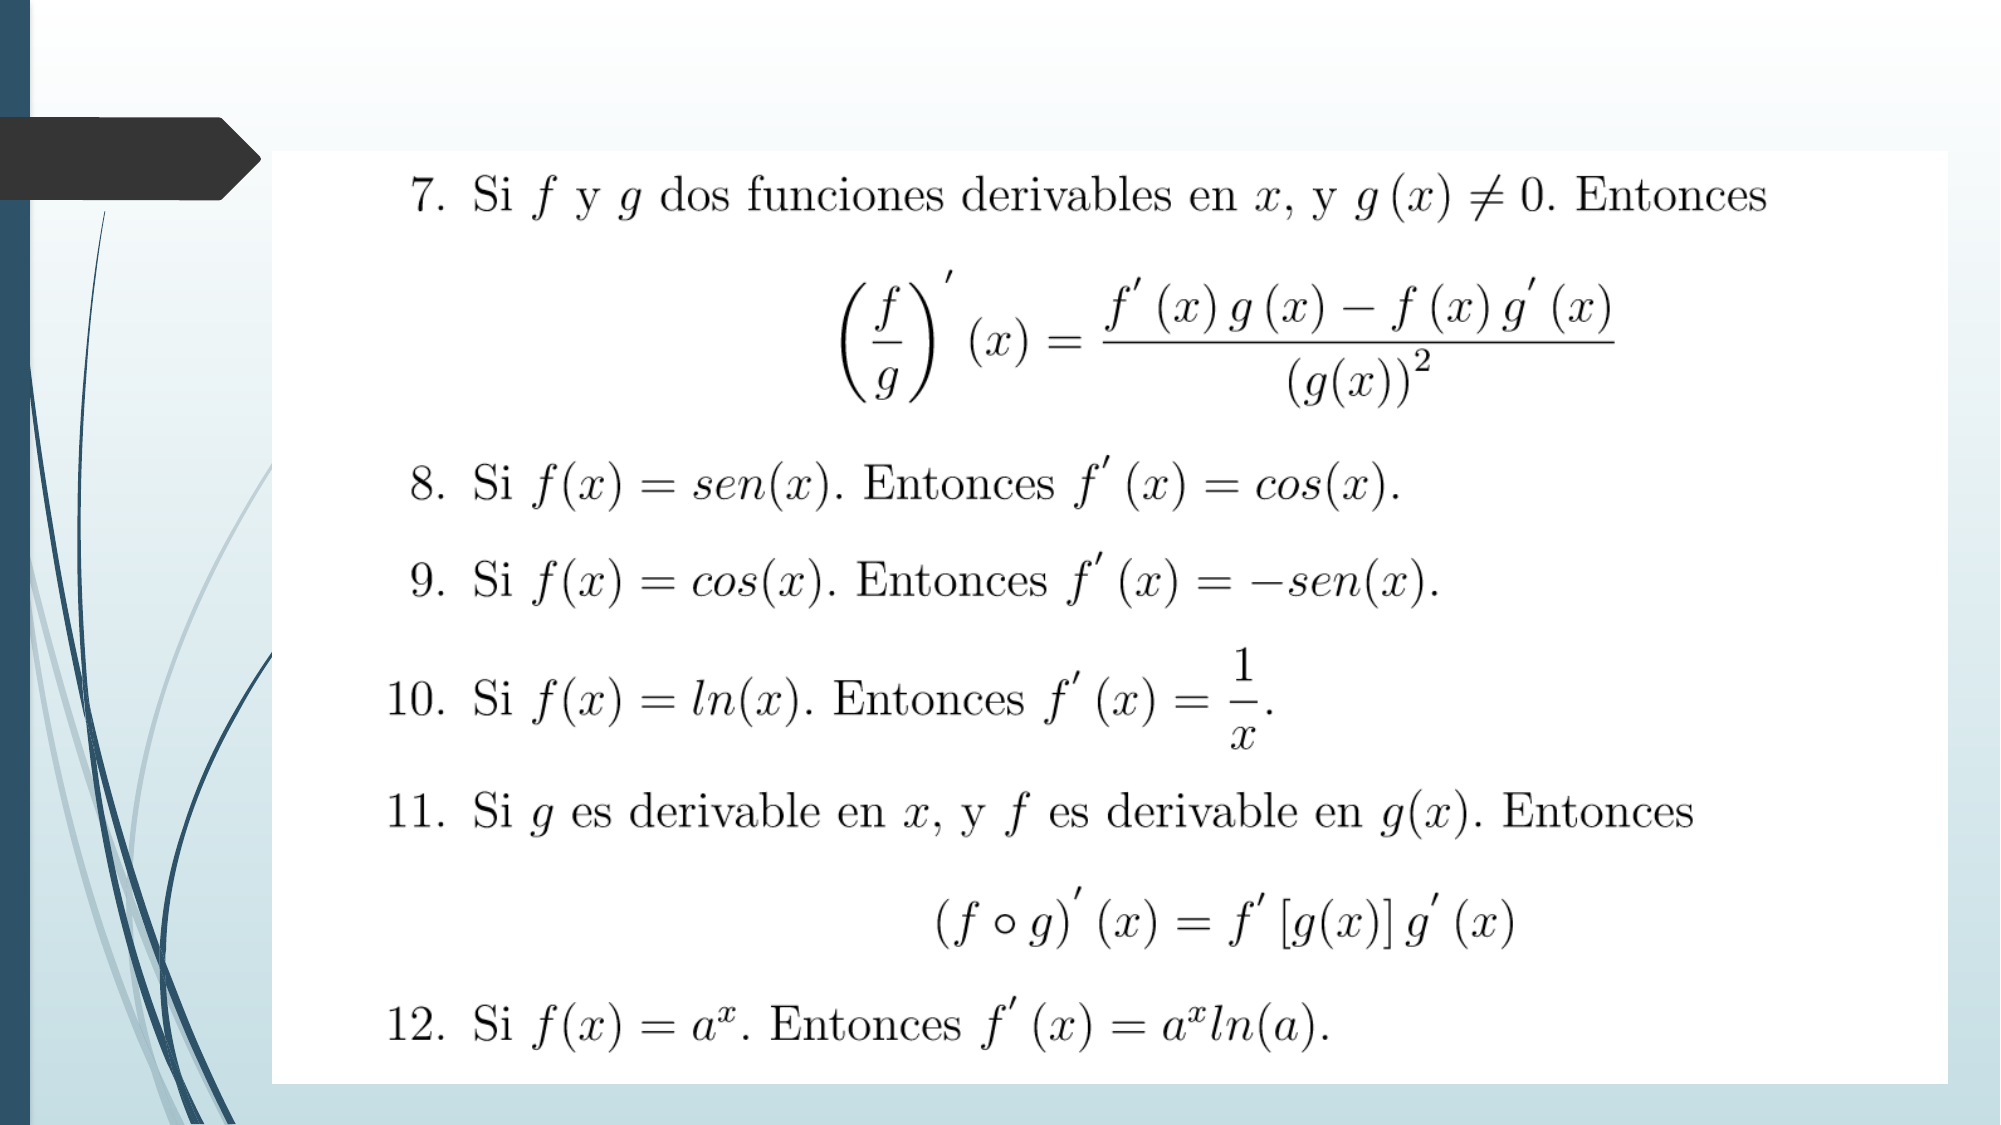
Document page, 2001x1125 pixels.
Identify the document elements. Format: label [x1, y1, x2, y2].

picture [272, 151, 1948, 1084]
